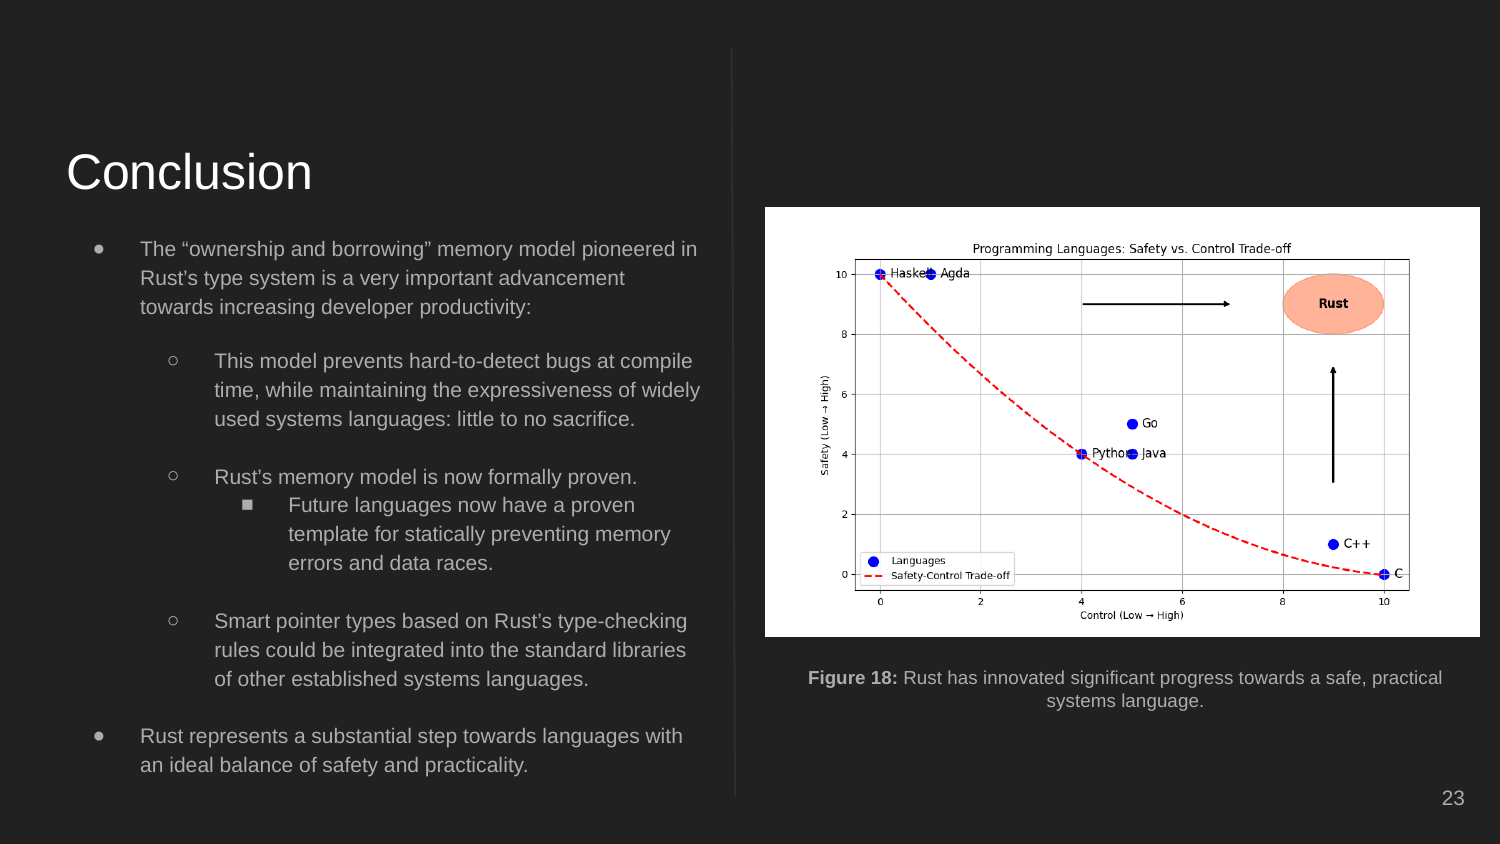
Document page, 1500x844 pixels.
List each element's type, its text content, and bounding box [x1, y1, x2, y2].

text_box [731, 47, 736, 797]
title Conclusion [51, 91, 631, 216]
text_box Figure 18: Rust has innovated significant progress towards a safe, practical systems language. [770, 651, 1480, 727]
picture [764, 207, 1481, 637]
slide_number ‹#› [1389, 764, 1480, 830]
list The “ownership and borrowing” memory model pioneered in Rust’s type system is a very important advancement towards increasing developer productivity: This model prevents hard-to-detect bugs at compile time, while maintaining the expressiveness of widely used systems languages: little to no sacrifice. Rust’s memory model is now formally proven. Future languages now have a proven template for statically preventing memory errors and data races. Smart pointer types based on Rust’s type-checking rules could be integrated into the standard libraries of other established systems languages. Rust represents a substantial step towards languages with an ideal balance of safety and practicality. [51, 217, 717, 824]
